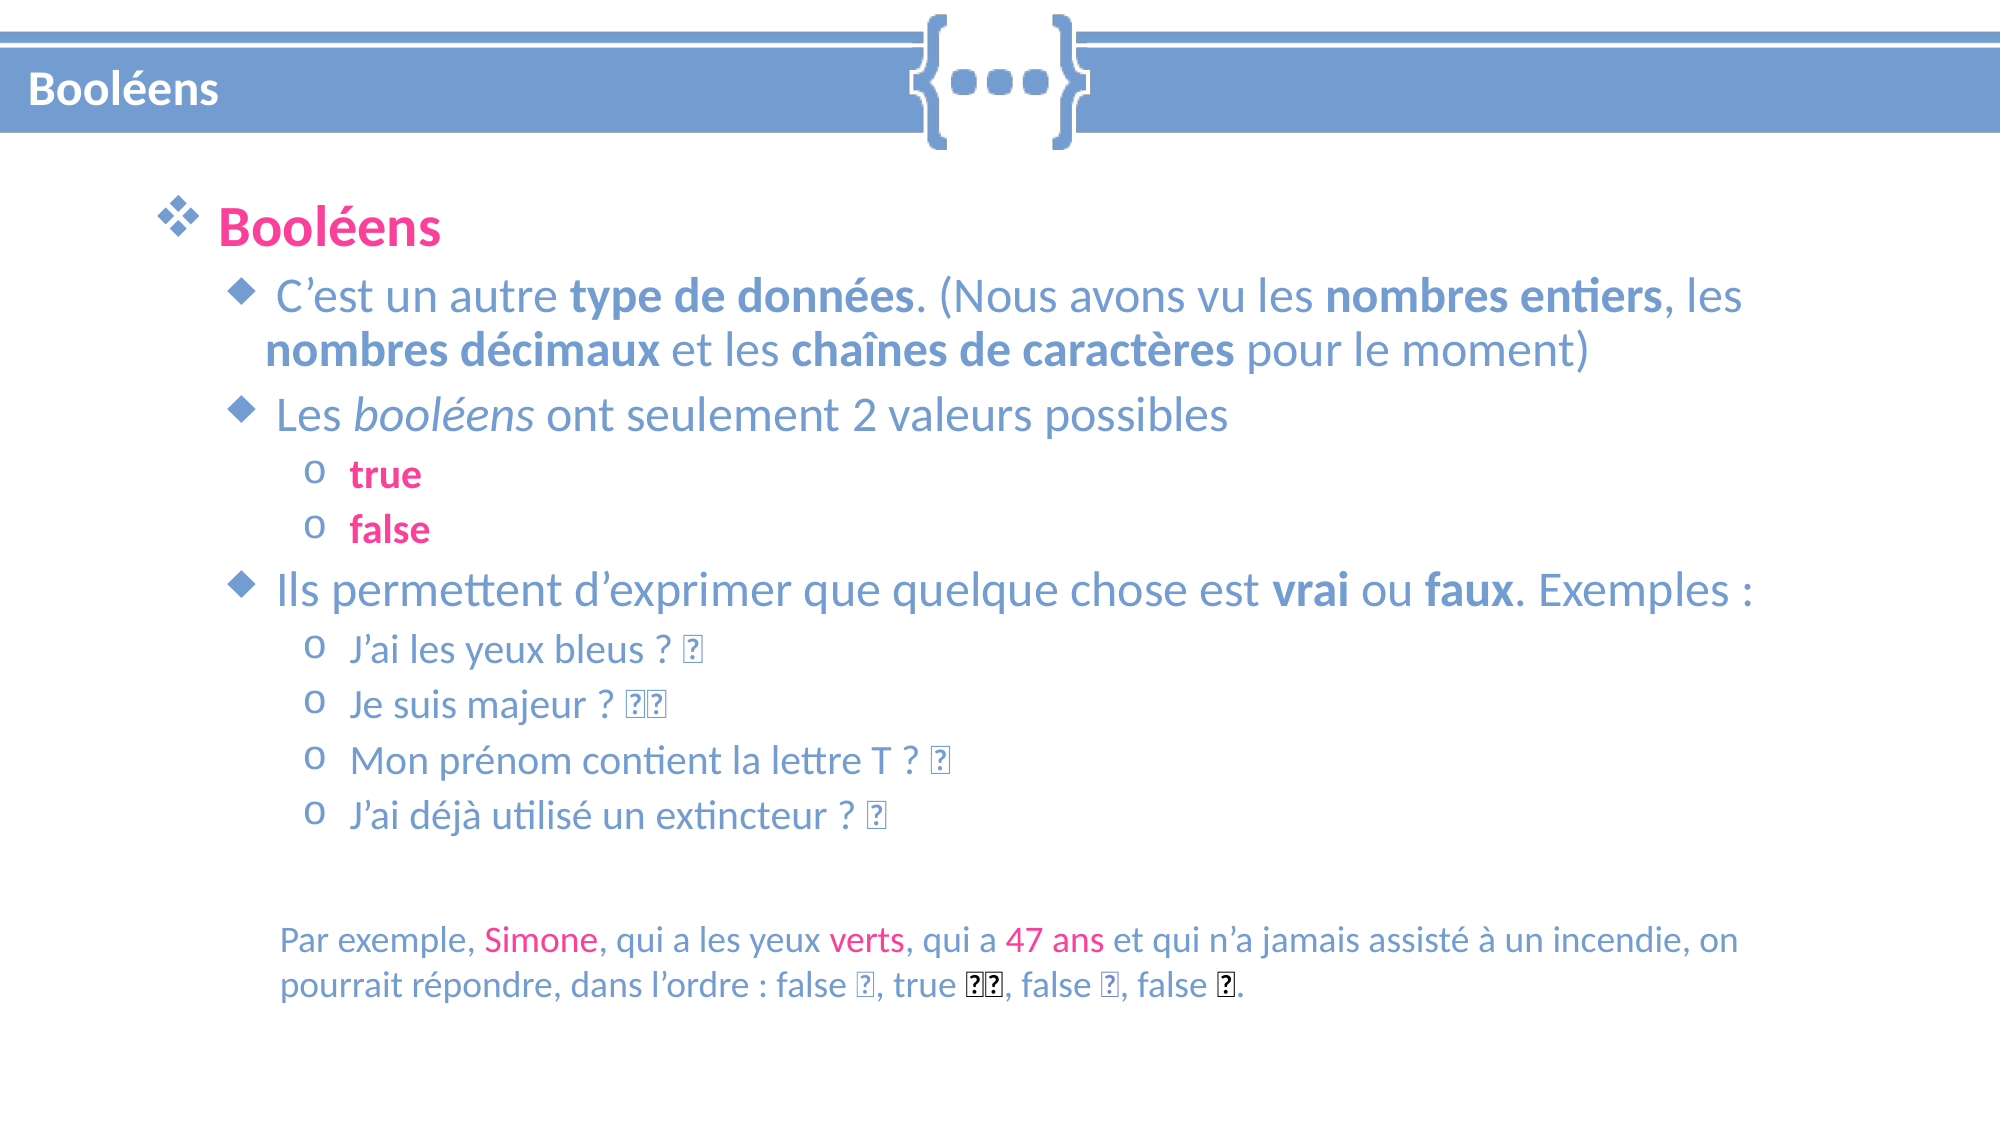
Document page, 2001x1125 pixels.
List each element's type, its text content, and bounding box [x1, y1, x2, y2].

title Booléens [12, 58, 913, 120]
picture [0, 4, 2000, 161]
text_box Par exemple, Simone, qui a les yeux verts, qui a 47 ans et qui n’a jamais assisté à un incendie, on pourrait répondre, dans l’ordre : false 👀, true 🍷🚬, false 🤔, false 🔥. [264, 907, 1787, 1012]
list Booléens C’est un autre type de données. (Nous avons vu les nombres entiers, les nombres décimaux et les chaînes de caractères pour le moment) Les booléens ont seulement 2 valeurs possibles true false Ils permettent d’exprimer que quelque chose est vrai ou faux. Exemples : J’ai les yeux bleus ? 👀 Je suis majeur ? 🍷🚬 Mon prénom contient la lettre T ? 🤔 J’ai déjà utilisé un extincteur ? 🔥 [137, 188, 1862, 1014]
